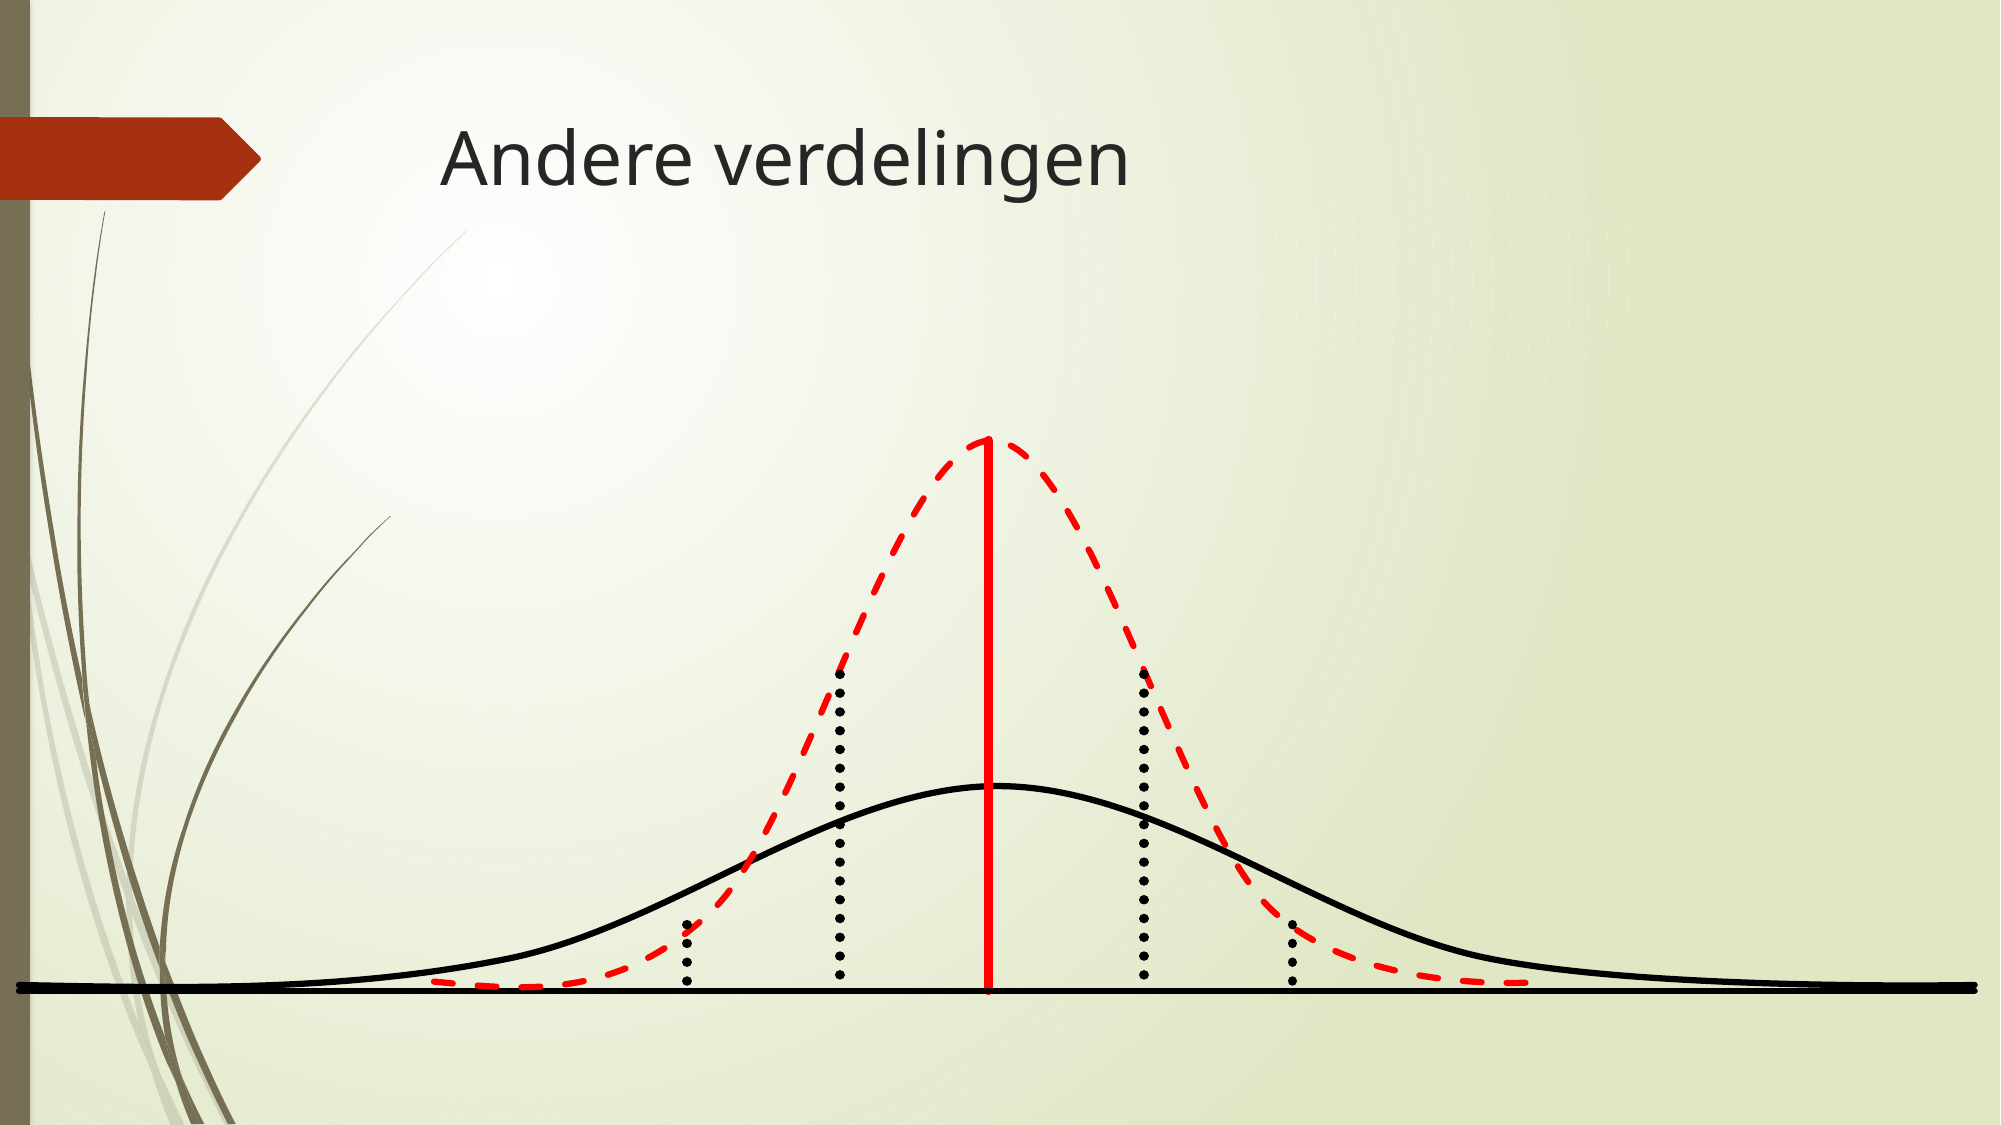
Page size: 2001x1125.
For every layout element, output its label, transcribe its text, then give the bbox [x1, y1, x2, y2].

title Andere verdelingen [425, 102, 1888, 313]
text_box [17, 970, 428, 988]
text_box [1553, 967, 1976, 987]
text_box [433, 440, 1549, 988]
